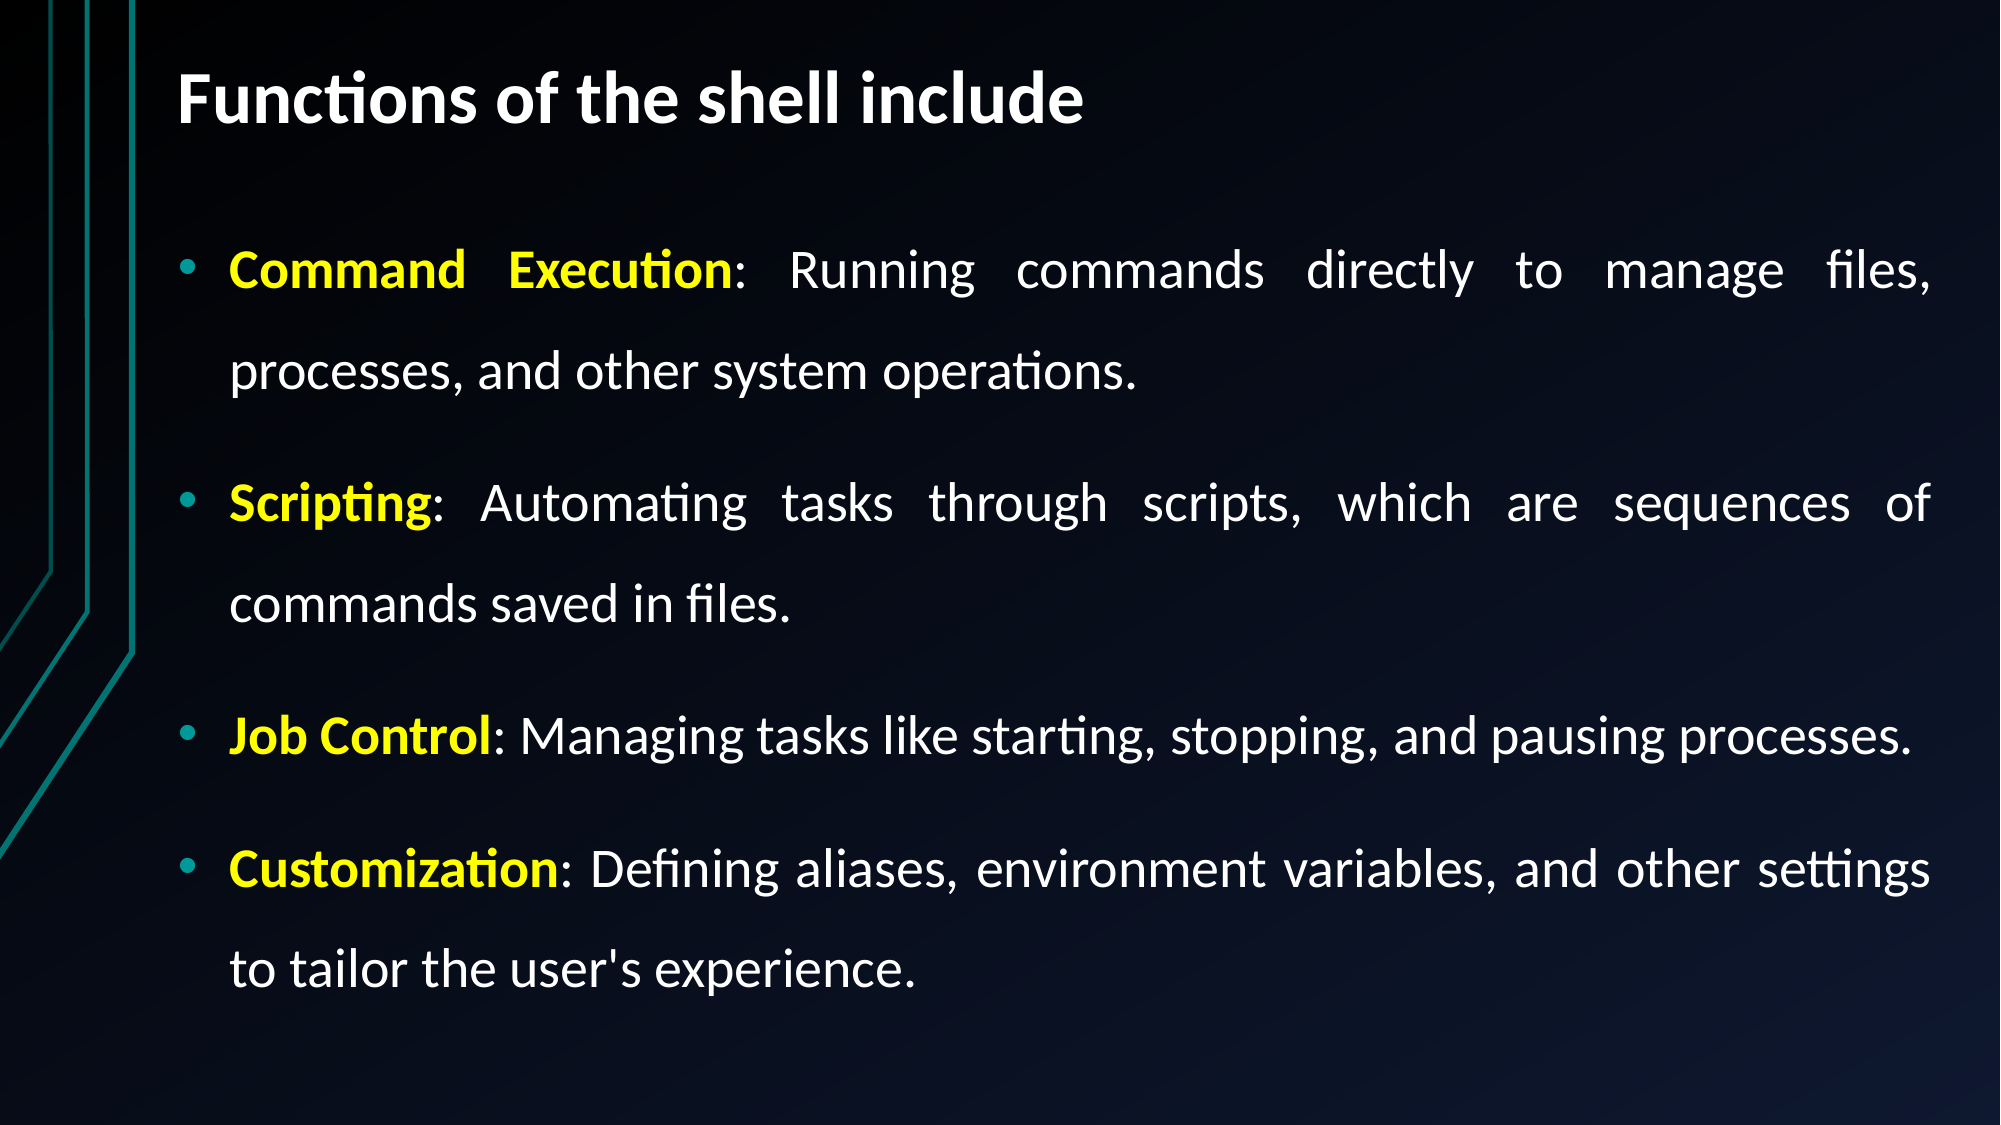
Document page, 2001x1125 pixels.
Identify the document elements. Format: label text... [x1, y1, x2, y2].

list Command Execution: Running commands directly to manage files, processes, and other system operations. Scripting: Automating tasks through scripts, which are sequences of commands saved in files. Job Control: Managing tasks like starting, stopping, and pausing processes. Customization: Defining aliases, environment variables, and other settings to tailor the user's experience. [157, 189, 1953, 1080]
title Functions of the shell include [157, 45, 1953, 150]
